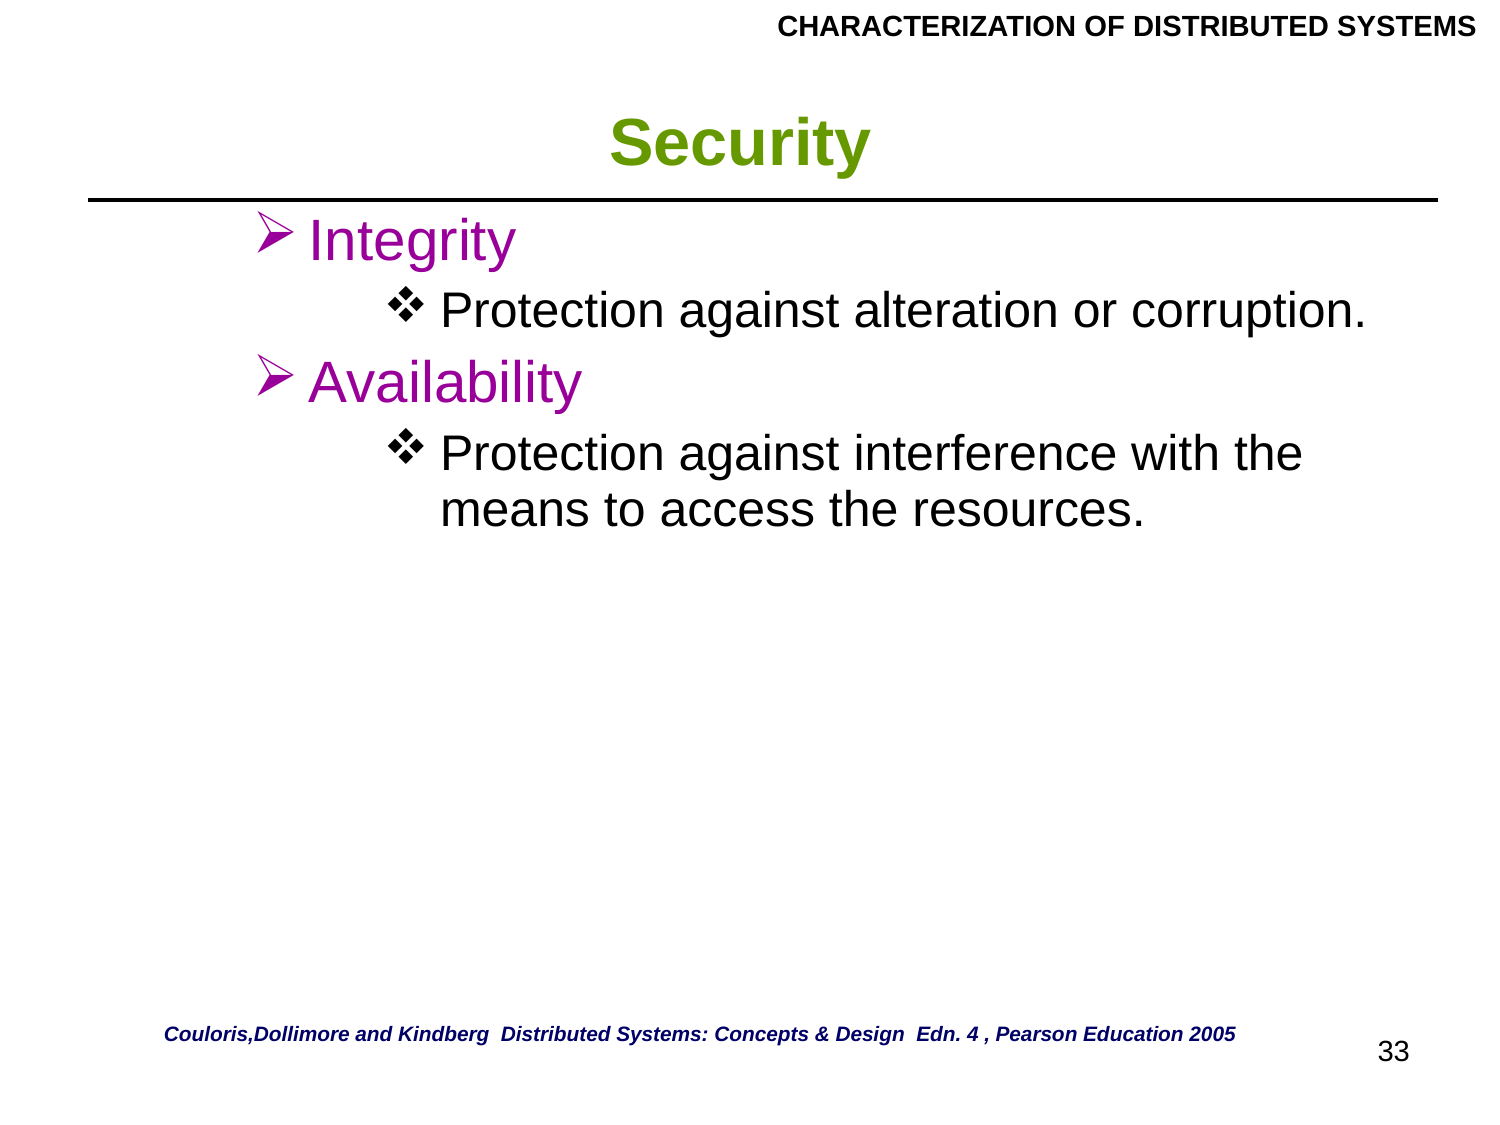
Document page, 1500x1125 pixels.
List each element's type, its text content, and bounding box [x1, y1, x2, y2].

table_header Integrity Protection against alteration or corruption. Availability Protection against interference with the means to access the resources. [88, 202, 1438, 567]
title Security [74, 37, 1426, 241]
text_box CHARACTERIZATION OF DISTRIBUTED SYSTEMS [762, 0, 1492, 50]
text_box Couloris,Dollimore and Kindberg Distributed Systems: Concepts & Design Edn. 4 , Pearson Education 2005 [99, 1012, 1300, 1090]
slide_number 33 [1074, 1024, 1426, 1103]
